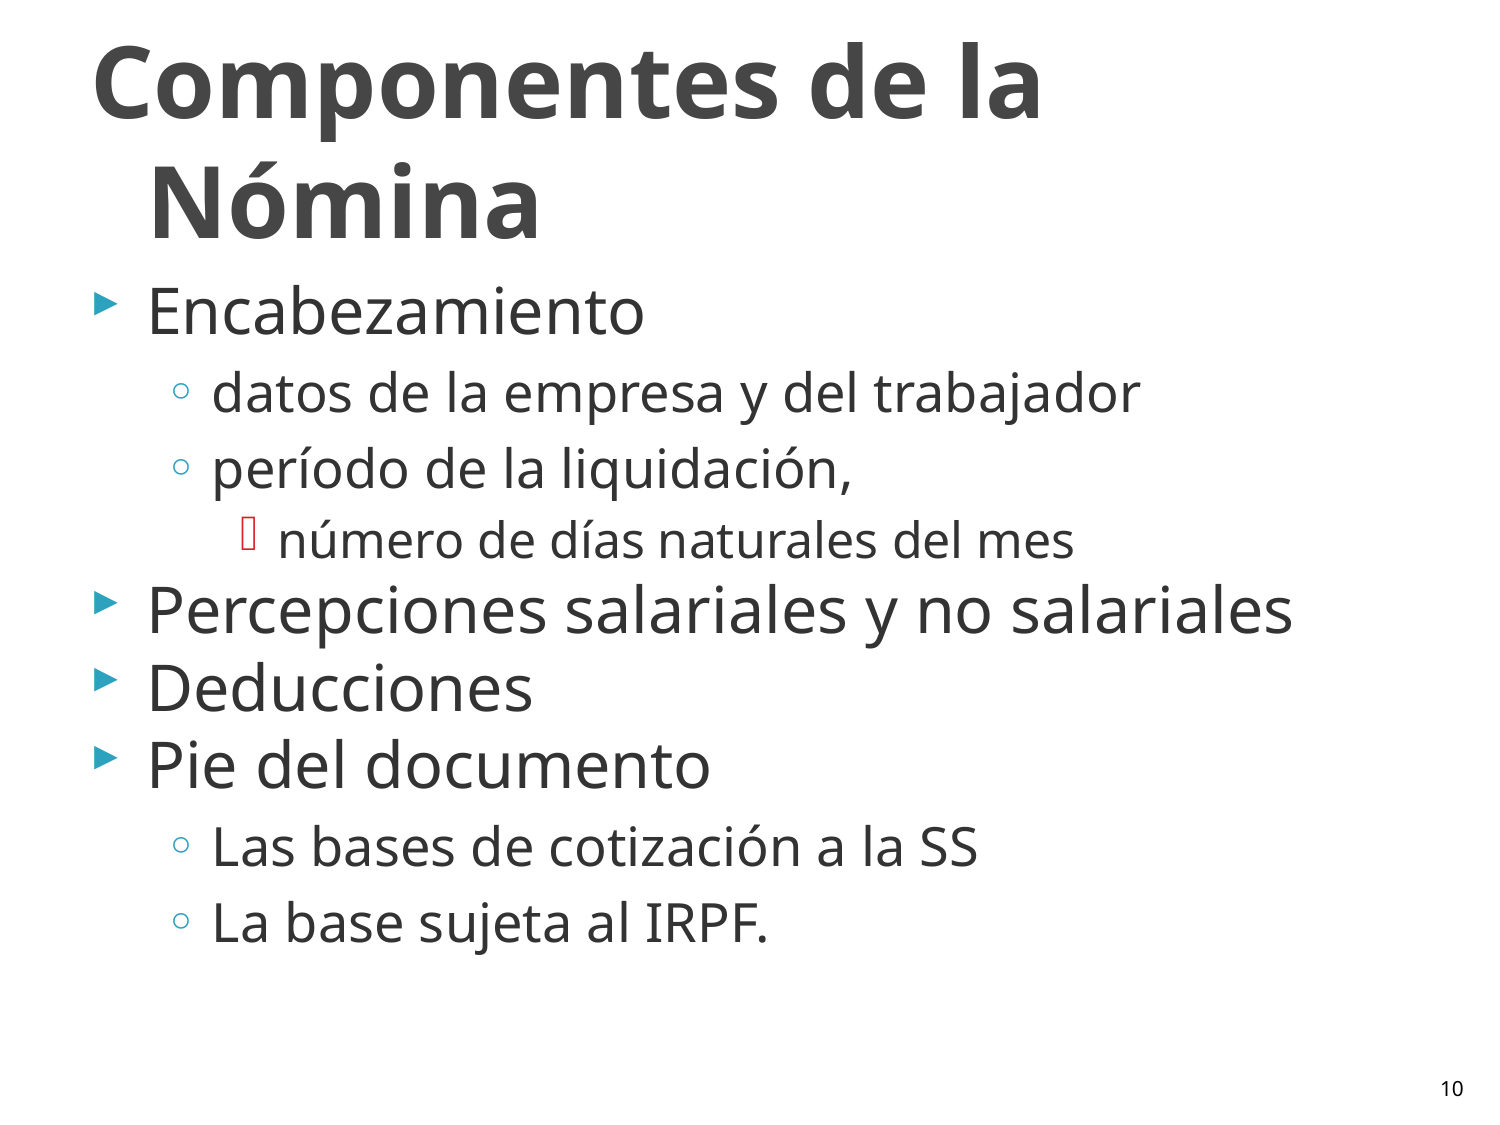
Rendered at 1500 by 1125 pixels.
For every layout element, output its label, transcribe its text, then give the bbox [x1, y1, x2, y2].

slide_number 9 [1418, 1051, 1479, 1112]
list Encabezamiento datos de la empresa y del trabajador período de la liquidación, número de días naturales del mes Percepciones salariales y no salariales Deducciones Pie del documento Las bases de cotización a la SS La base sujeta al IRPF. [74, 262, 1426, 1006]
title Componentes de la Nómina [75, 45, 1425, 233]
